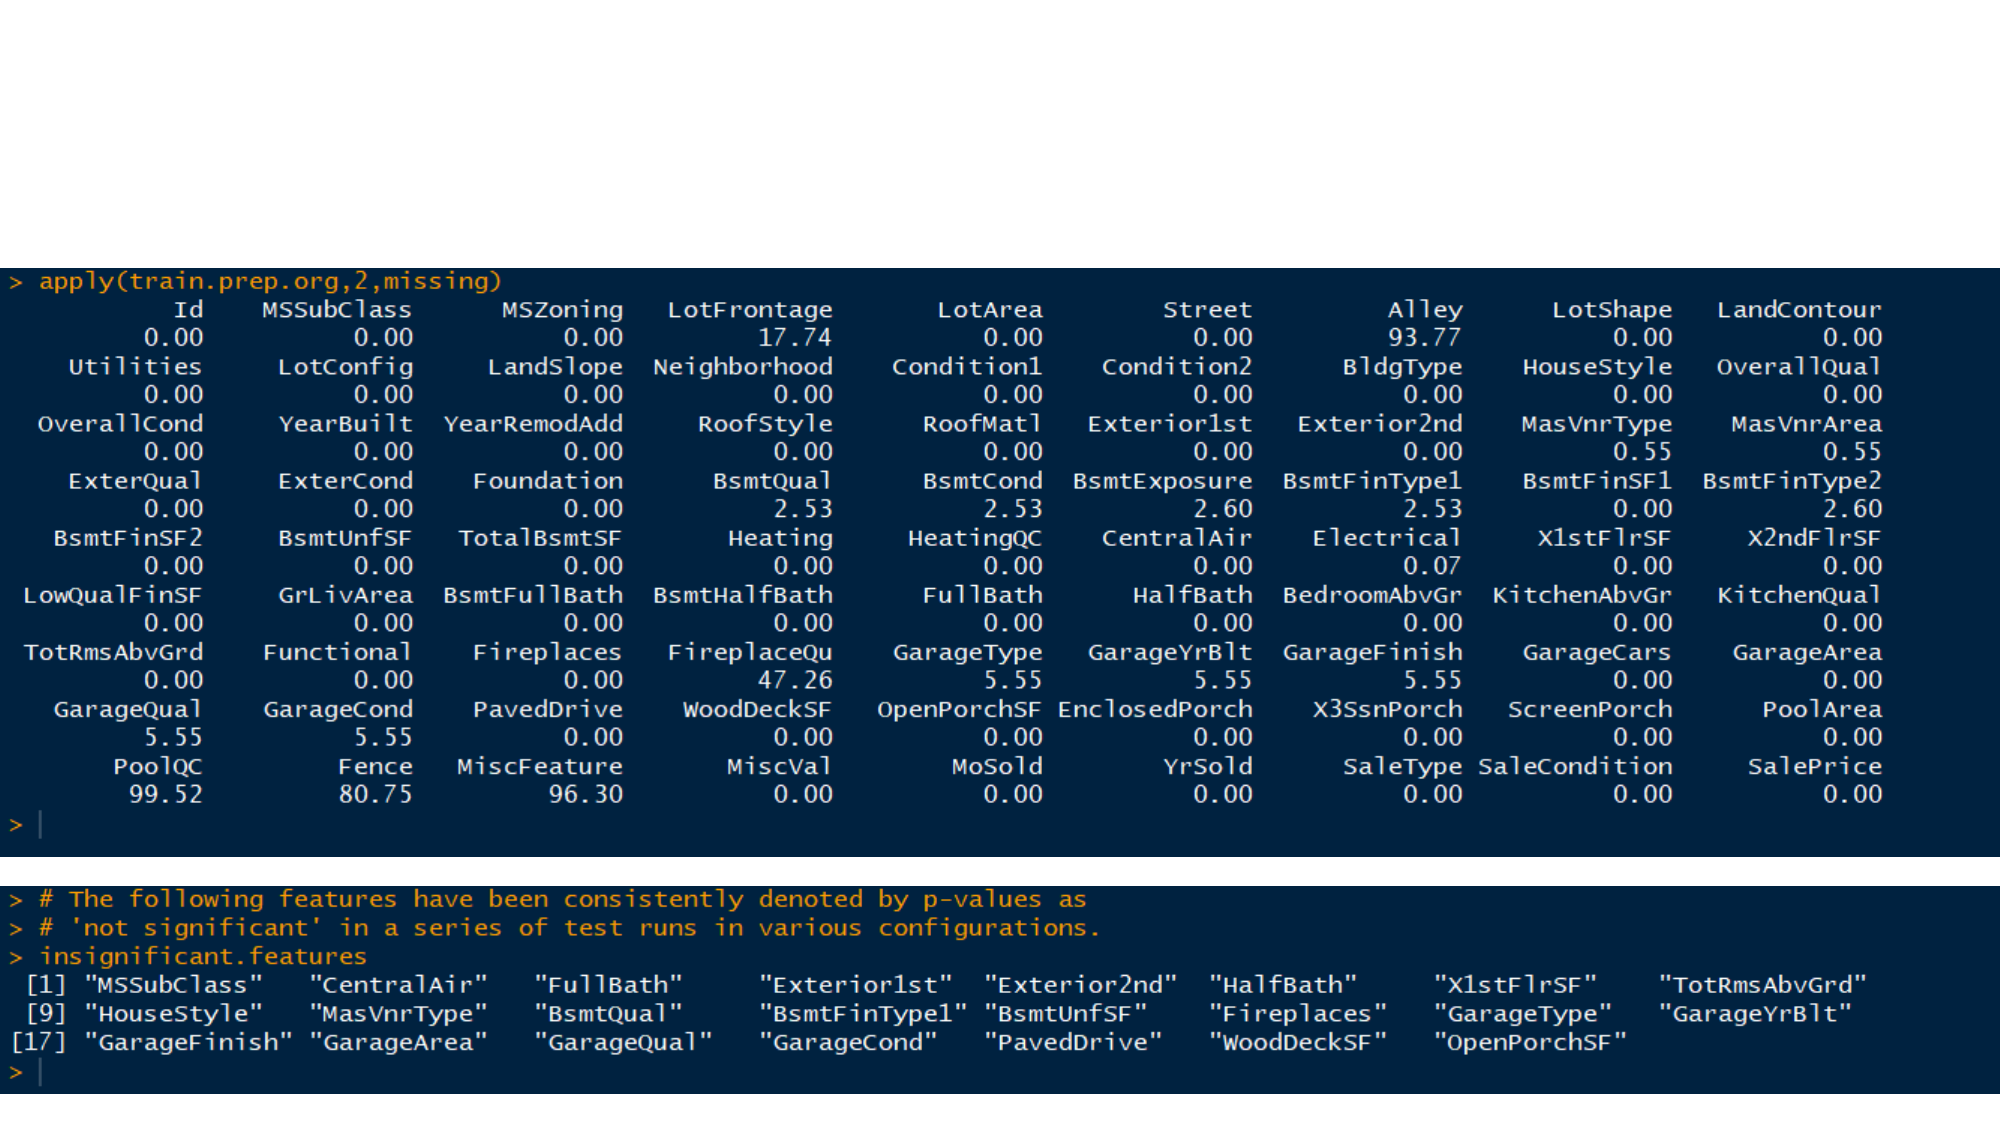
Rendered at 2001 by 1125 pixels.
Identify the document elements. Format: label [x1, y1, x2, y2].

picture [0, 268, 2000, 857]
picture [0, 886, 2000, 1094]
